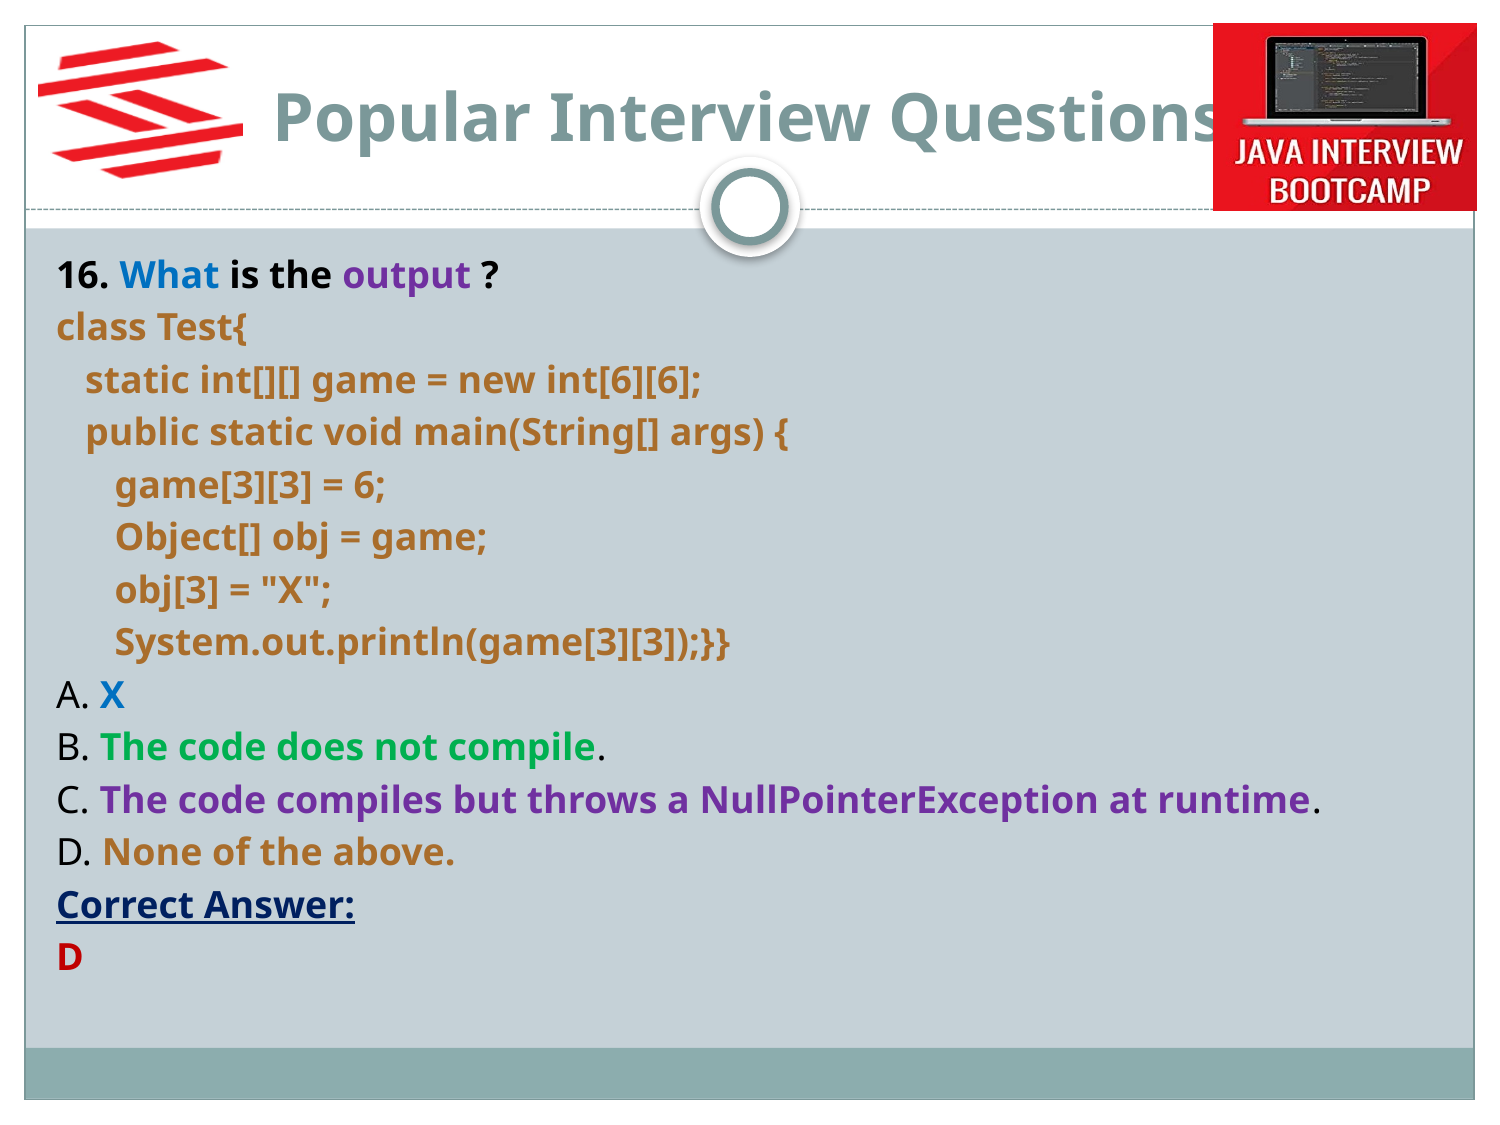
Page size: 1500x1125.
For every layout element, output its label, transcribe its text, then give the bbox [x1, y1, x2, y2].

picture [1213, 23, 1477, 212]
list 16. What is the output ? class Test{ static int[][] game = new int[6][6]; public static void main(String[] args) { game[3][3] = 6; Object[] obj = game; obj[3] = "X"; System.out.println(game[3][3]);}} A. X B. The code does not compile. C. The code compiles but throws a NullPointerException at runtime. D. None of the above. Correct Answer: D [41, 243, 1471, 1125]
picture [37, 40, 243, 185]
title Popular Interview Questions [237, 37, 1206, 162]
